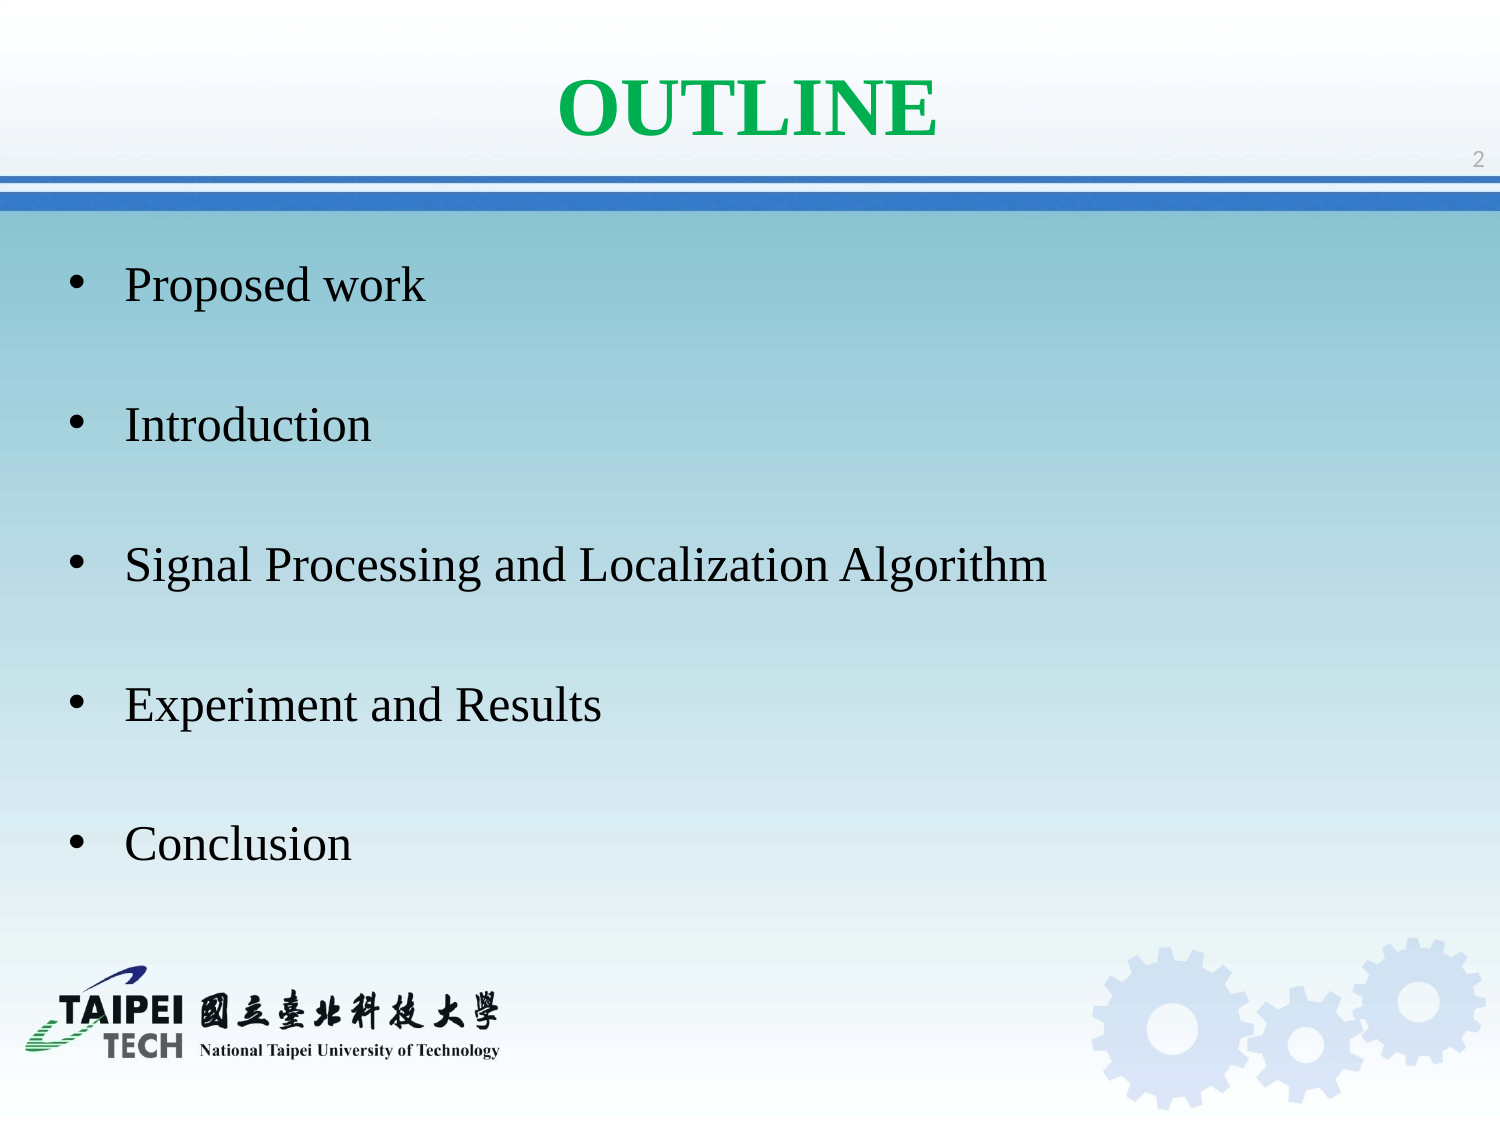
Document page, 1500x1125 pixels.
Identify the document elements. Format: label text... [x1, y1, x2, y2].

slide_number 2 [1149, 127, 1500, 188]
title OUTLINE [1, 8, 1495, 197]
picture [0, 0, 1500, 1124]
list Proposed work Introduction Signal Processing and Localization Algorithm Experiment and Results Conclusion [52, 243, 1412, 906]
